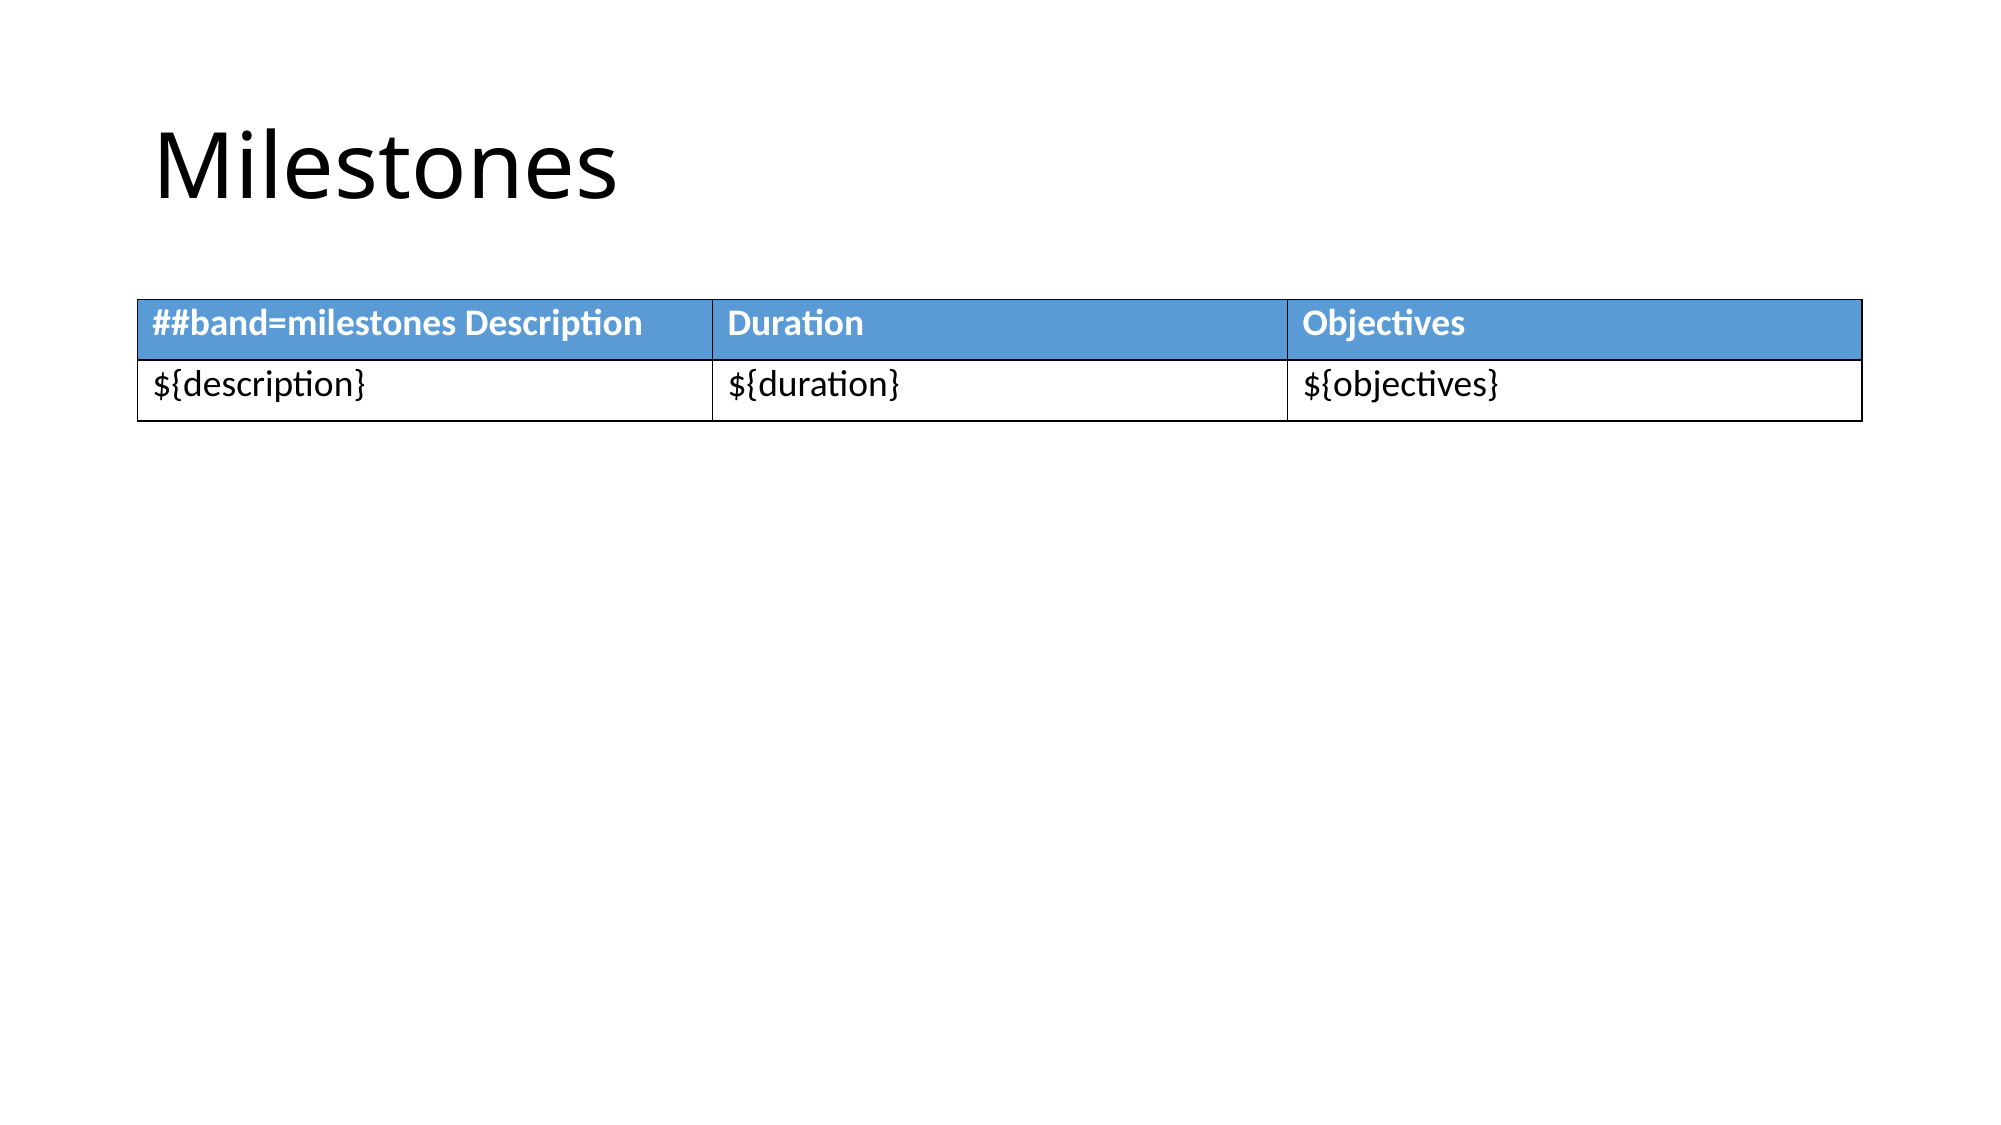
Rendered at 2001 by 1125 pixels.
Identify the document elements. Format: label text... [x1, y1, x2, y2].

title Milestones [137, 59, 1863, 278]
table_cell ${duration} [713, 361, 1287, 420]
table_header ##band=milestones Description [138, 300, 712, 359]
table_cell ${description} [138, 361, 712, 420]
table_header Objectives [1288, 300, 1861, 359]
table_cell ${objectives} [1288, 361, 1861, 420]
table_header Duration [713, 300, 1287, 359]
